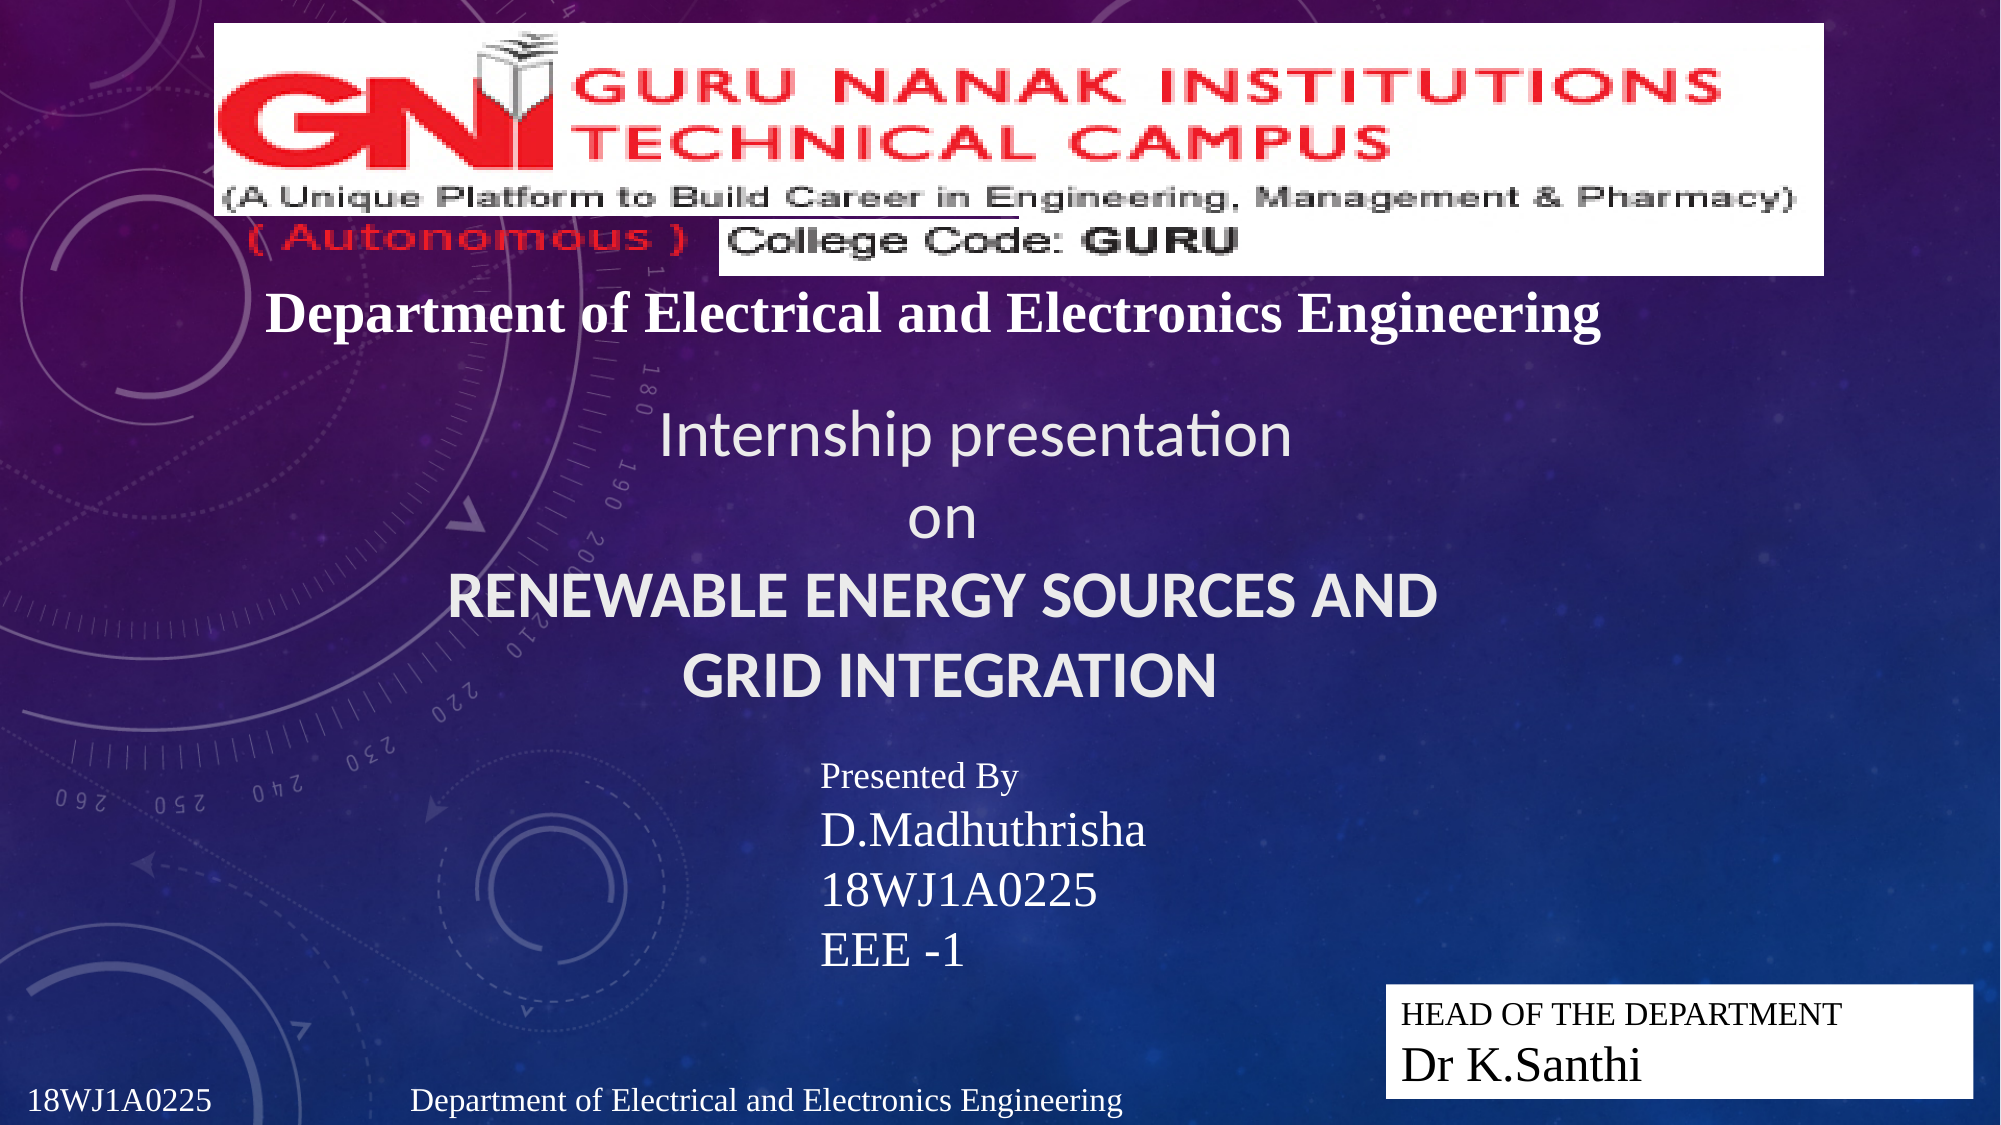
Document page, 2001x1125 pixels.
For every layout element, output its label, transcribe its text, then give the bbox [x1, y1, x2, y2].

picture [0, 0, 2001, 1125]
text_box Presented By D.Madhuthrisha 18WJ1A0225 EEE -1 [805, 743, 1284, 1044]
text_box Department of Electrical and Electronics Engineering [250, 290, 1626, 352]
text_box HEAD OF THE DEPARTMENT Dr K.Santhi [1385, 983, 1975, 1101]
text_box Internship presentation on RENEWABLE ENERGY SOURCES AND GRID INTEGRATION [276, 373, 1626, 719]
footer 18WJ1A0225 Department of Electrical and Electronics Engineering [11, 1067, 1624, 1125]
